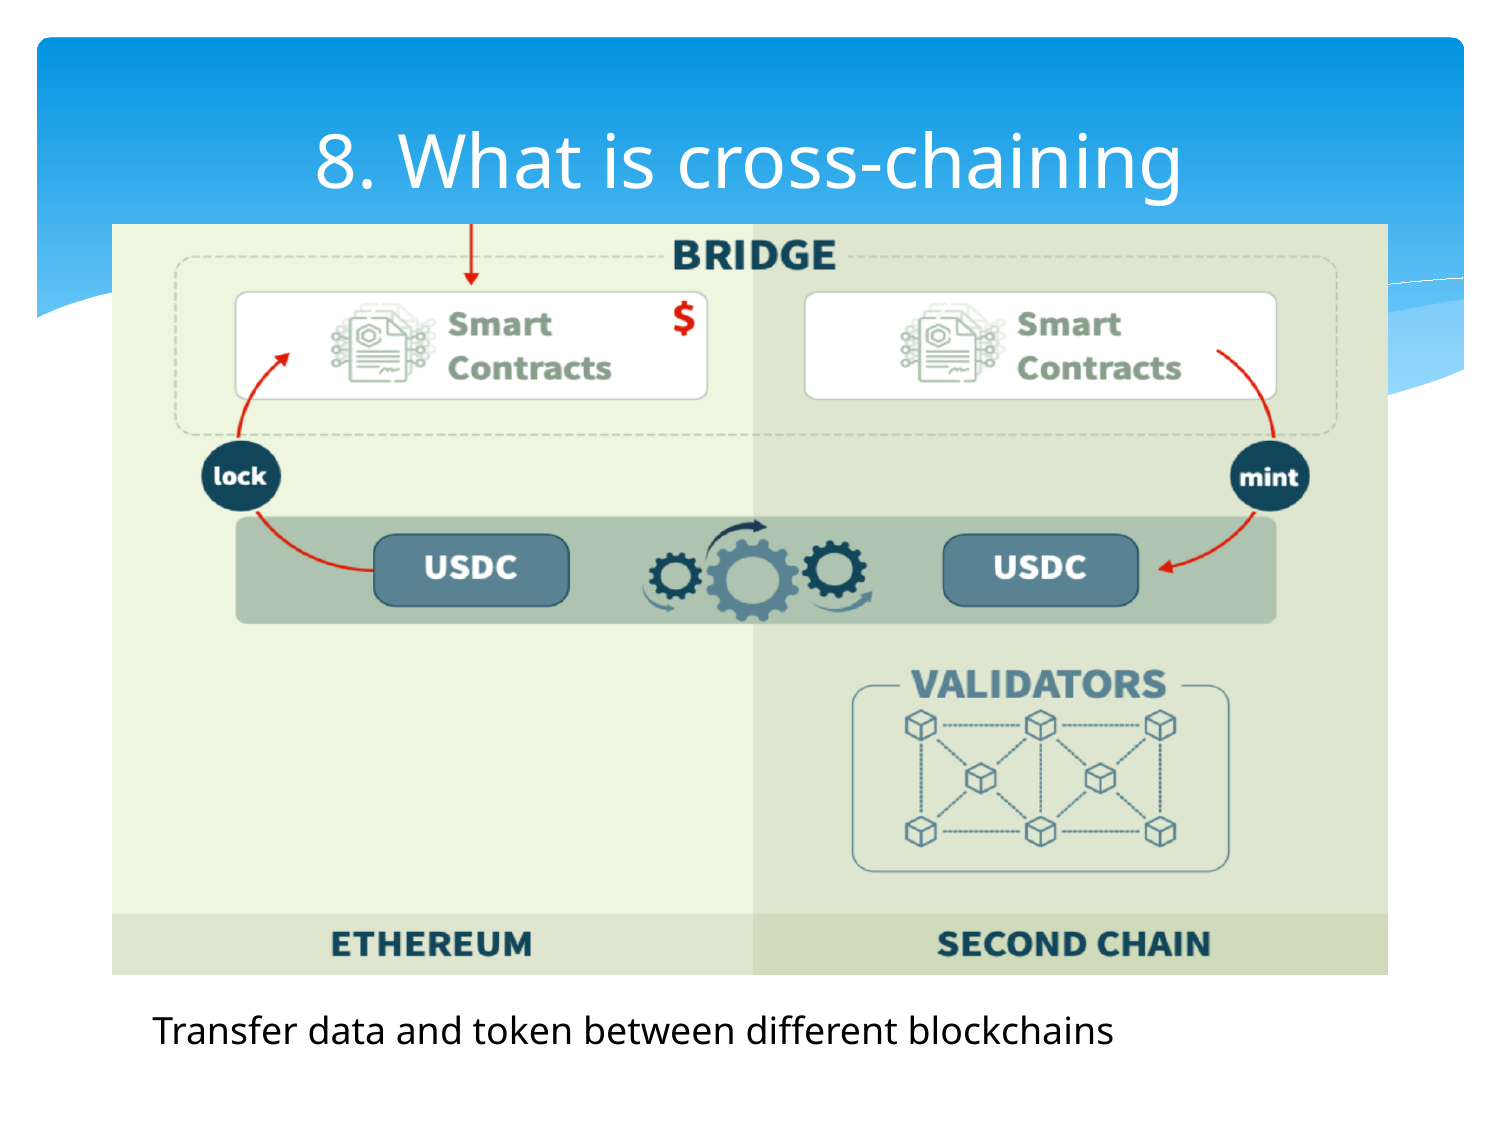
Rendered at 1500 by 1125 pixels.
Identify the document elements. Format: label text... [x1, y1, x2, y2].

text_box Transfer data and token between different blockchains [137, 999, 1375, 1060]
title 8. What is cross-chaining [75, 55, 1425, 261]
picture [112, 224, 1388, 976]
